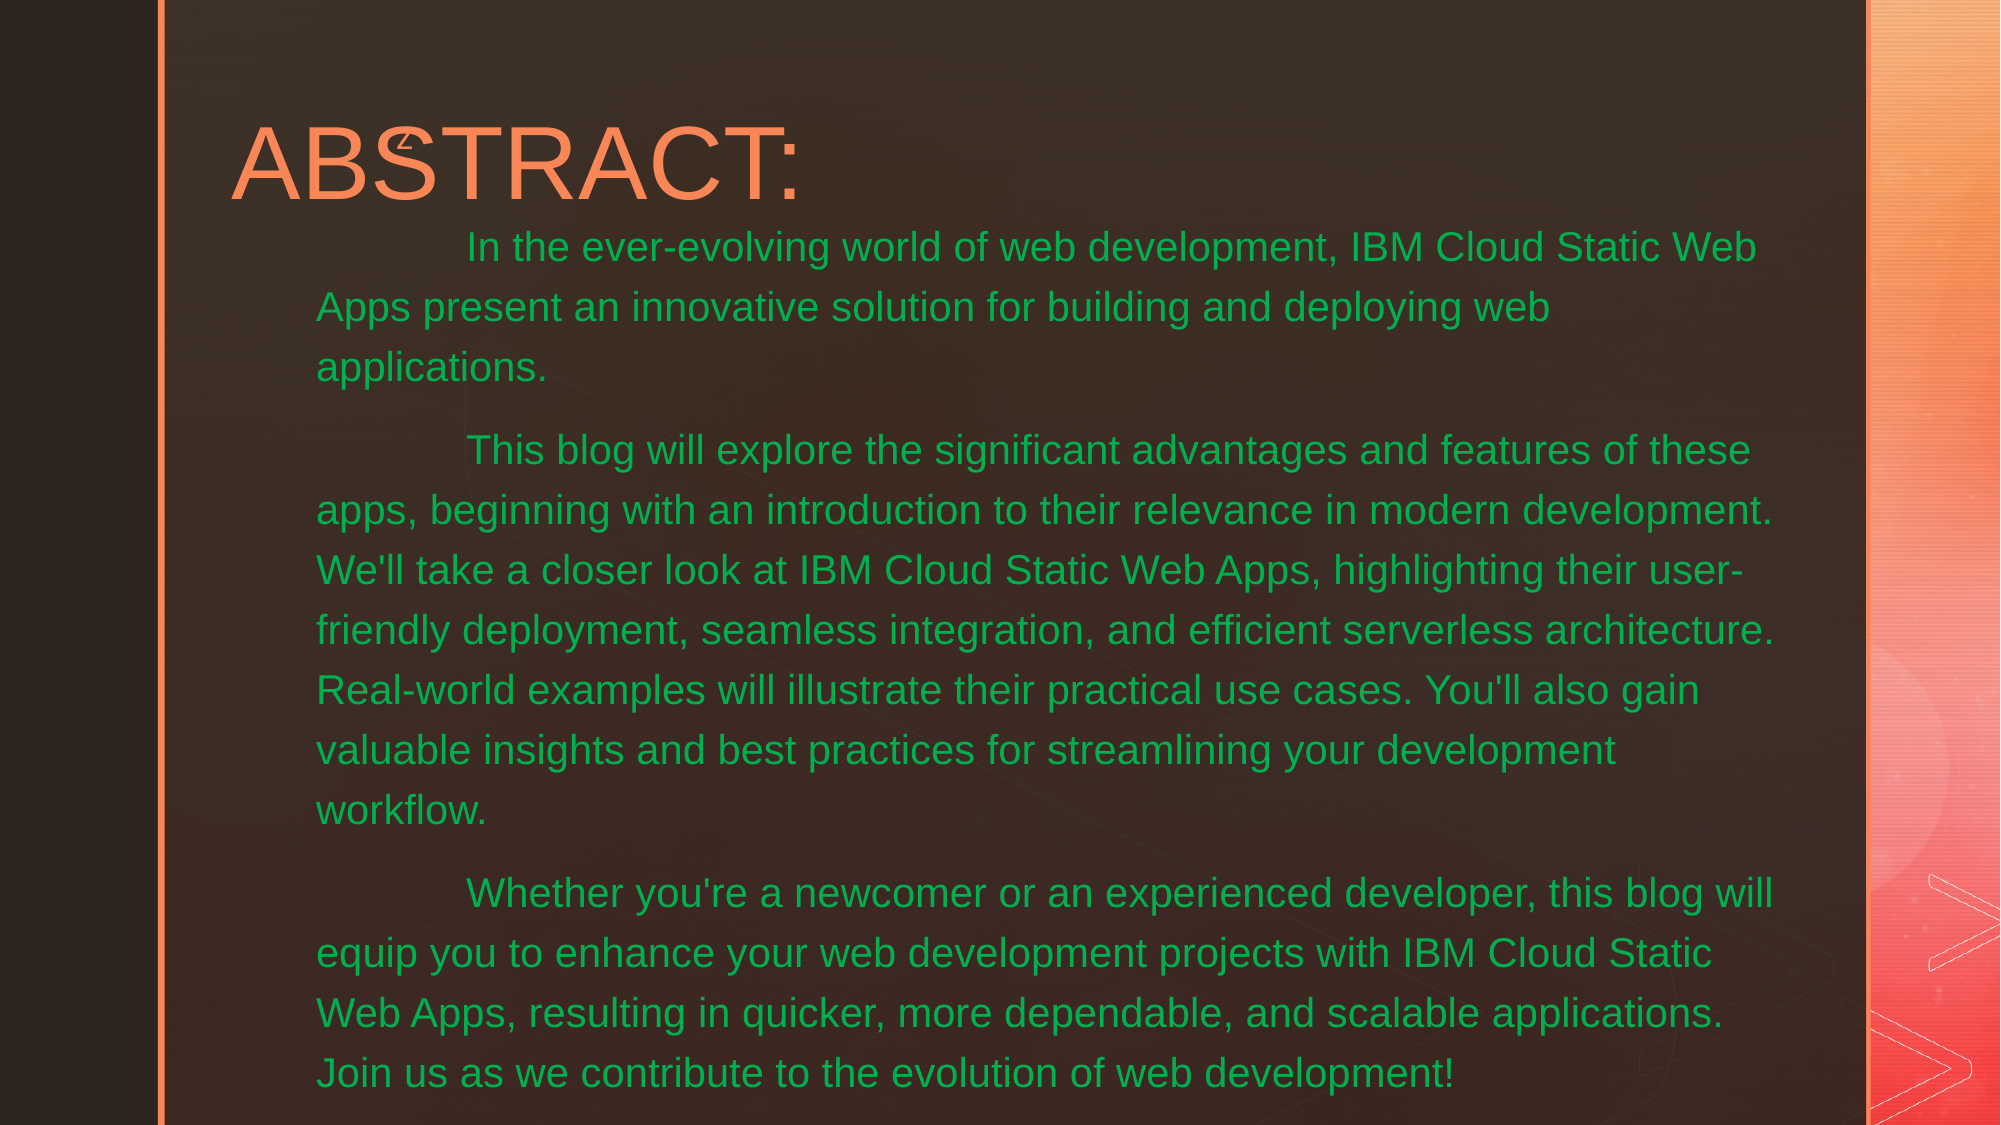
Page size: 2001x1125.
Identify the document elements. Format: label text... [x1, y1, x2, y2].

title ABSTRACT: [216, 101, 1523, 279]
picture [1871, 0, 2001, 1125]
list In the ever-evolving world of web development, IBM Cloud Static Web Apps present an innovative solution for building and deploying web applications. This blog will explore the significant advantages and features of these apps, beginning with an introduction to their relevance in modern development. We'll take a closer look at IBM Cloud Static Web Apps, highlighting their user-friendly deployment, seamless integration, and efficient serverless architecture. Real-world examples will illustrate their practical use cases. You'll also gain valuable insights and best practices for streamlining your development workflow. Whether you're a newcomer or an experienced developer, this blog will equip you to enhance your web development projects with IBM Cloud Static Web Apps, resulting in quicker, more dependable, and scalable applications. Join us as we contribute to the evolution of web development! [300, 317, 1796, 988]
